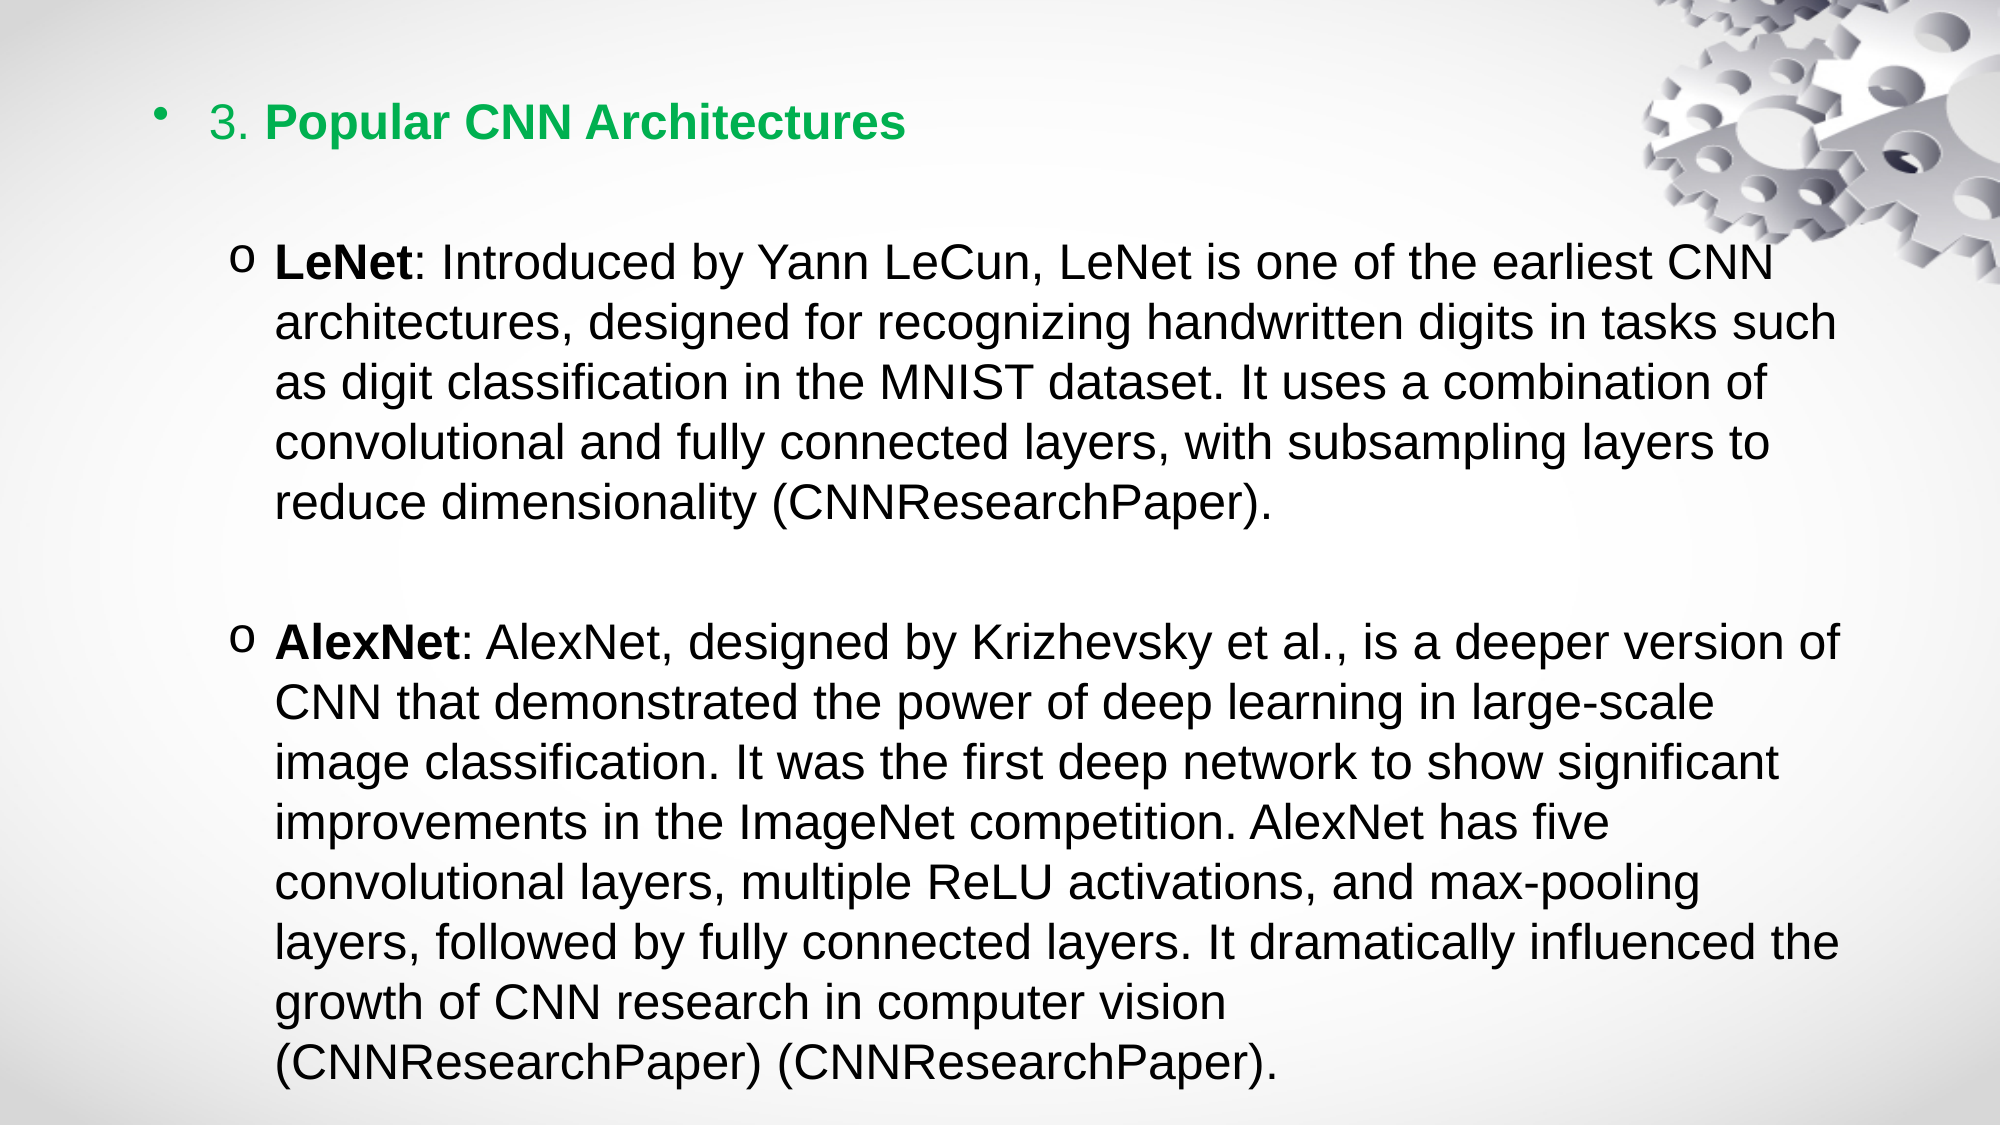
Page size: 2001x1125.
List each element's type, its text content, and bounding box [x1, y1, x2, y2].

list 3. Popular CNN Architectures LeNet: Introduced by Yann LeCun, LeNet is one of the earliest CNN architectures, designed for recognizing handwritten digits in tasks such as digit classification in the MNIST dataset. It uses a combination of convolutional and fully connected layers, with subsampling layers to reduce dimensionality (CNNResearchPaper). AlexNet: AlexNet, designed by Krizhevsky et al., is a deeper version of CNN that demonstrated the power of deep learning in large-scale image classification. It was the first deep network to show significant improvements in the ImageNet competition. AlexNet has five convolutional layers, multiple ReLU activations, and max-pooling layers, followed by fully connected layers. It dramatically influenced the growth of CNN research in computer vision (CNNResearchPaper) (CNNResearchPaper). [137, 81, 1863, 1014]
picture [0, 0, 2000, 1125]
